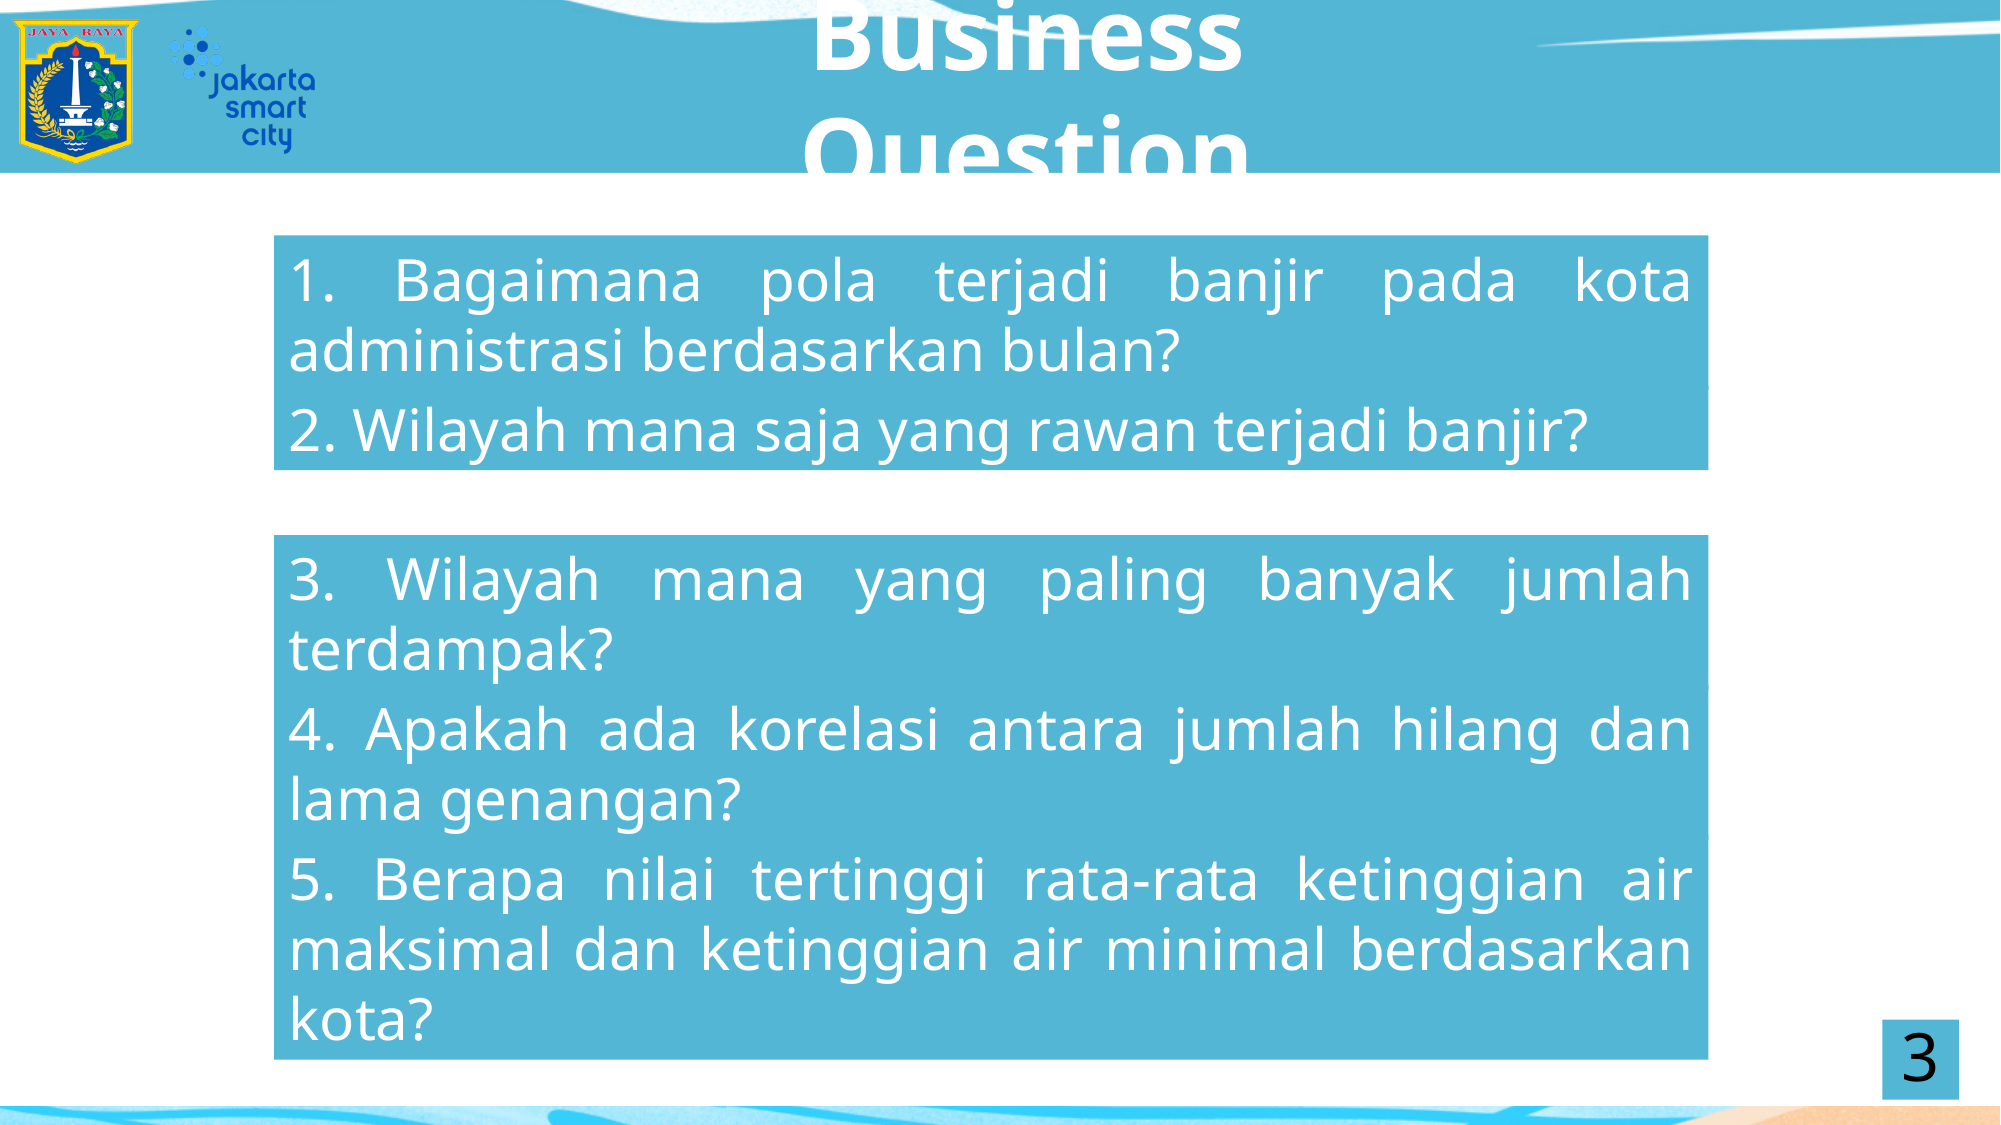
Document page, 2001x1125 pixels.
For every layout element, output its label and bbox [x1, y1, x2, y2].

picture [5, 11, 349, 169]
text_box [0, 0, 2000, 1125]
